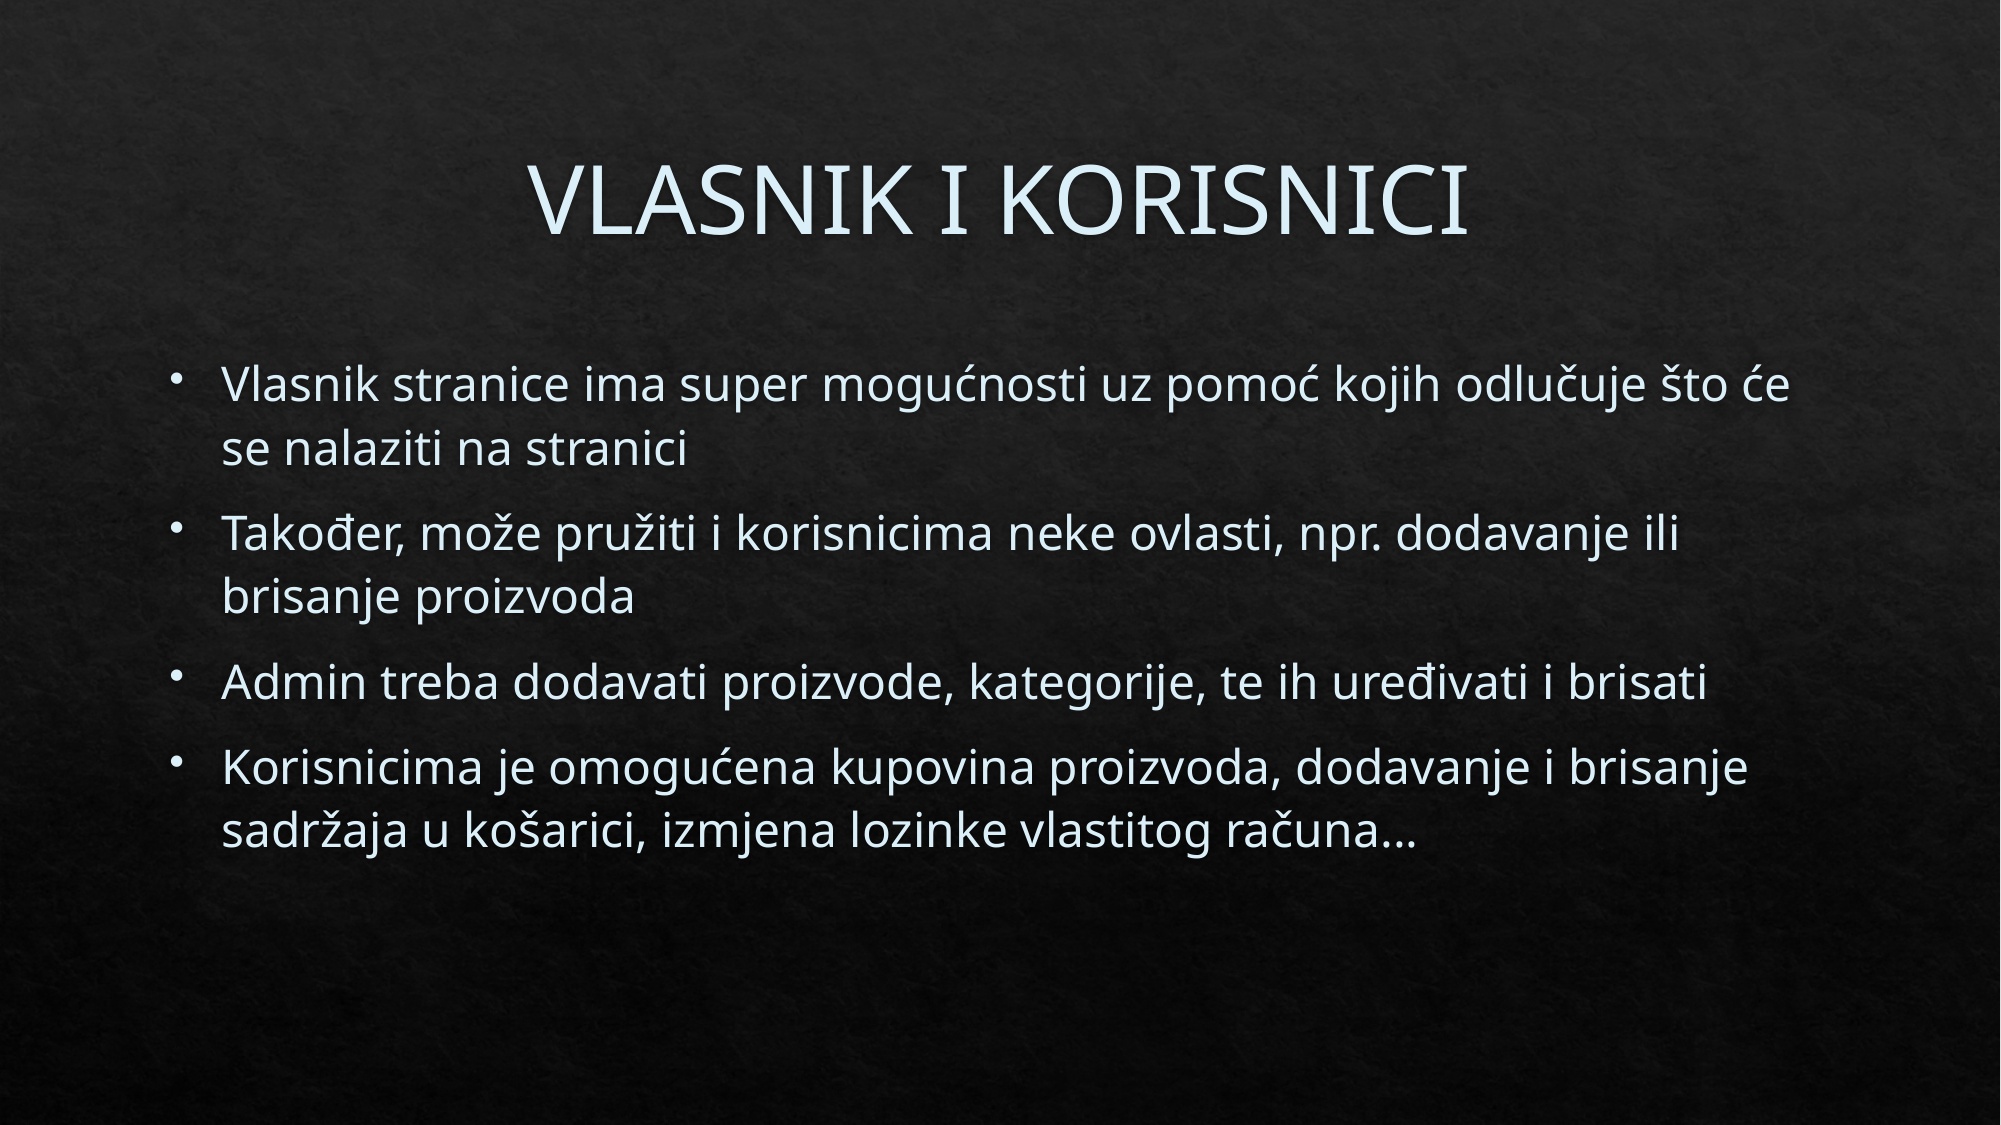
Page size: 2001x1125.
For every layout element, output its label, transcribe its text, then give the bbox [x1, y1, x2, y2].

list Vlasnik stranice ima super mogućnosti uz pomoć kojih odlučuje što će se nalaziti na stranici Također, može pružiti i korisnicima neke ovlasti, npr. dodavanje ili brisanje proizvoda Admin treba dodavati proizvode, kategorije, te ih uređivati i brisati Korisnicima je omogućena kupovina proizvoda, dodavanje i brisanje sadržaja u košarici, izmjena lozinke vlastitog računa... [149, 340, 1849, 950]
title VLASNIK I KORISNICI [149, 99, 1849, 307]
